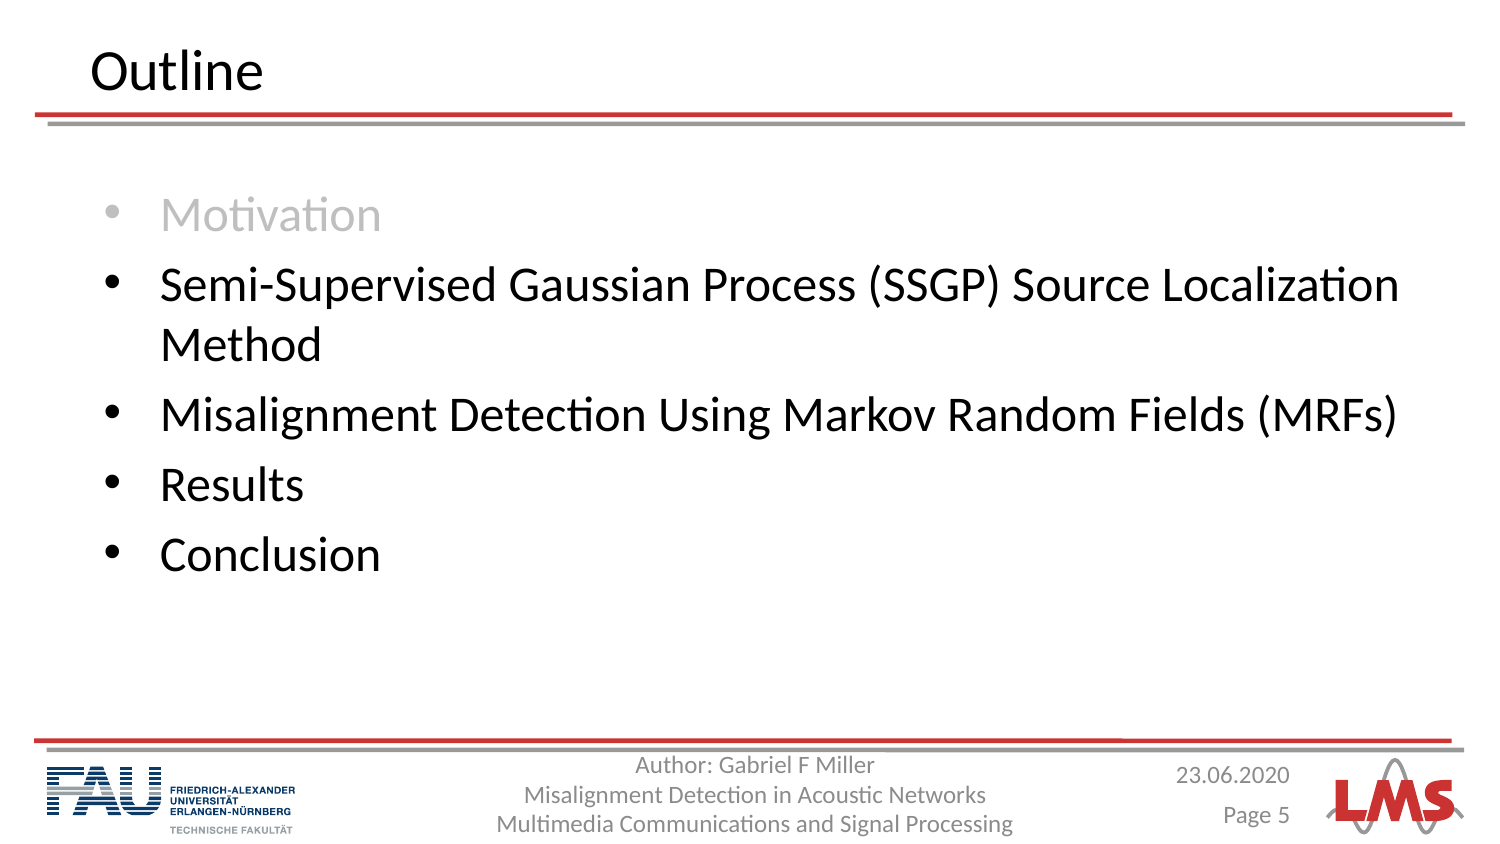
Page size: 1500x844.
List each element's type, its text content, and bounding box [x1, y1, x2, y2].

title Outline [75, 20, 1425, 113]
list Motivation Semi-Supervised Gaussian Process (SSGP) Source Localization Method Misalignment Detection Using Markov Random Fields (MRFs) Results Conclusion [88, 173, 1439, 706]
